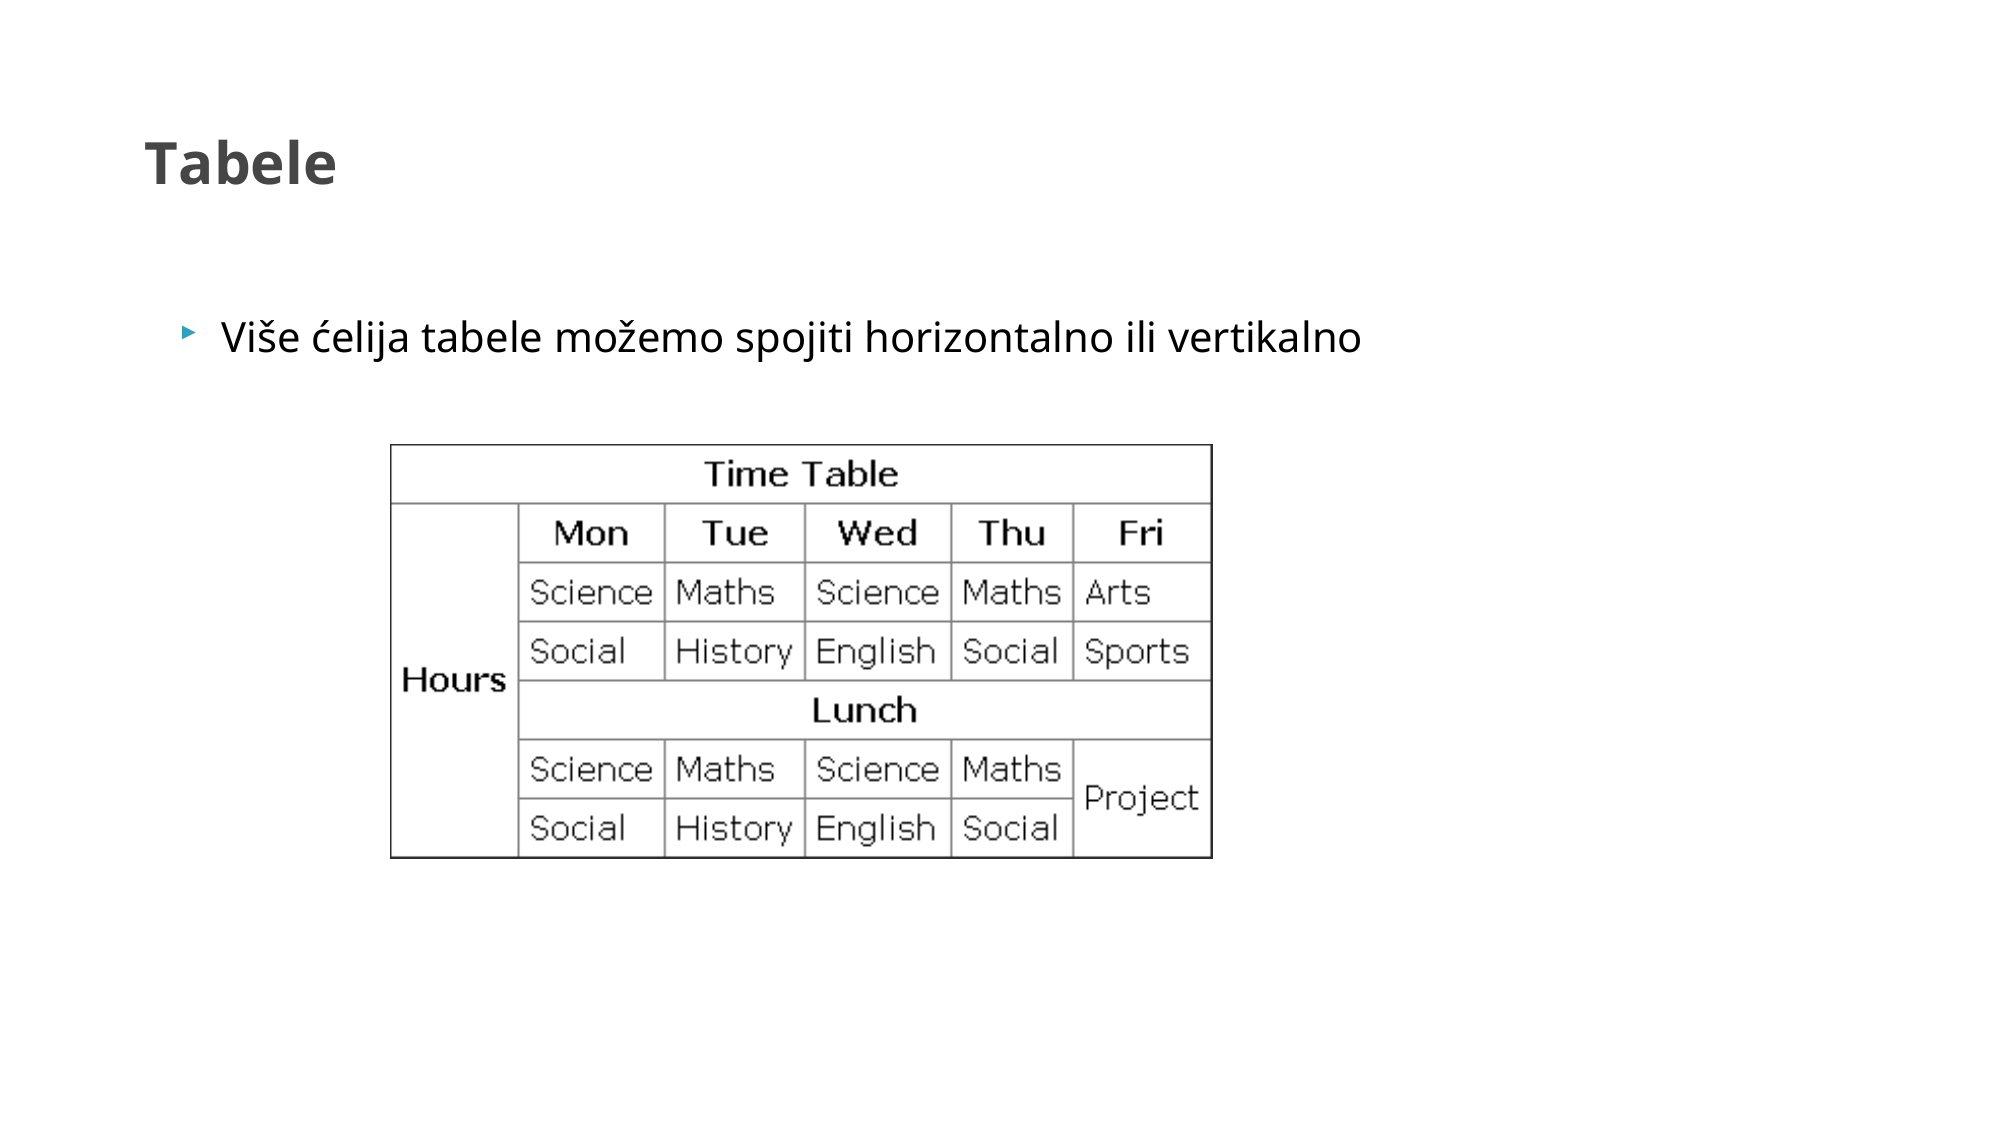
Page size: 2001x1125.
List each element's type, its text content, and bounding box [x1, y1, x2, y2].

text_box Tabele [130, 52, 1842, 270]
picture [390, 444, 1213, 859]
text_box Više ćelija tabele možemo spojiti horizontalno ili vertikalno [146, 227, 1858, 946]
